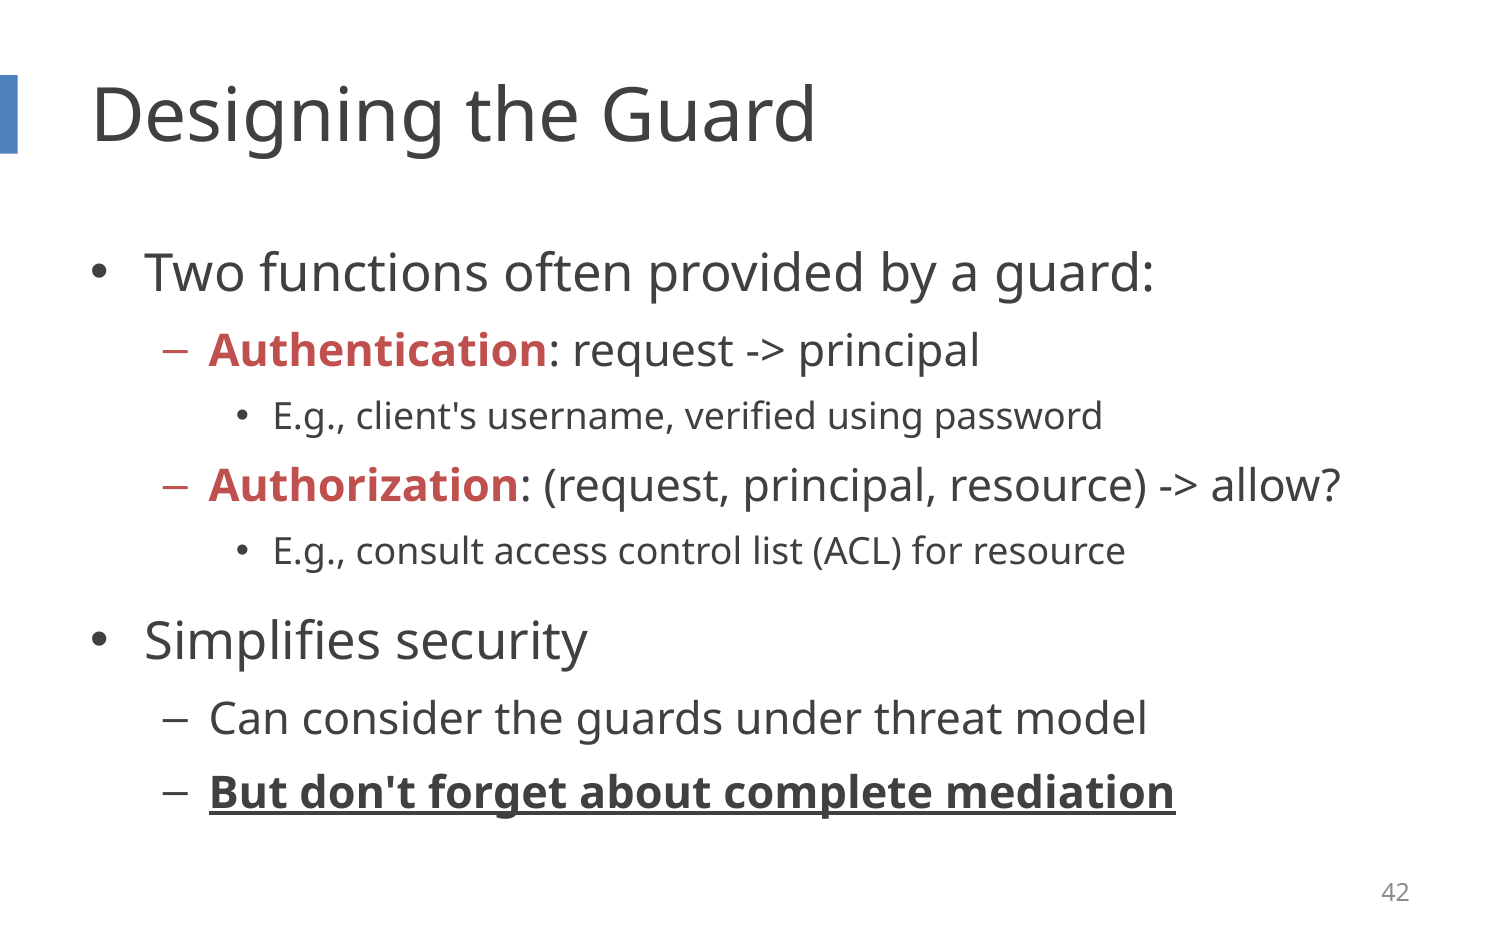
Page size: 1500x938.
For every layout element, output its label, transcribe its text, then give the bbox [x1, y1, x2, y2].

list Two functions often provided by a guard: Authentication: request -> principal E.g., client's username, verified using password Authorization: (request, principal, resource) -> allow? E.g., consult access control list (ACL) for resource Simplifies security Can consider the guards under threat model But don't forget about complete mediation [75, 218, 1425, 838]
slide_number 42 [1074, 868, 1425, 919]
title Designing the Guard [75, 37, 1425, 186]
